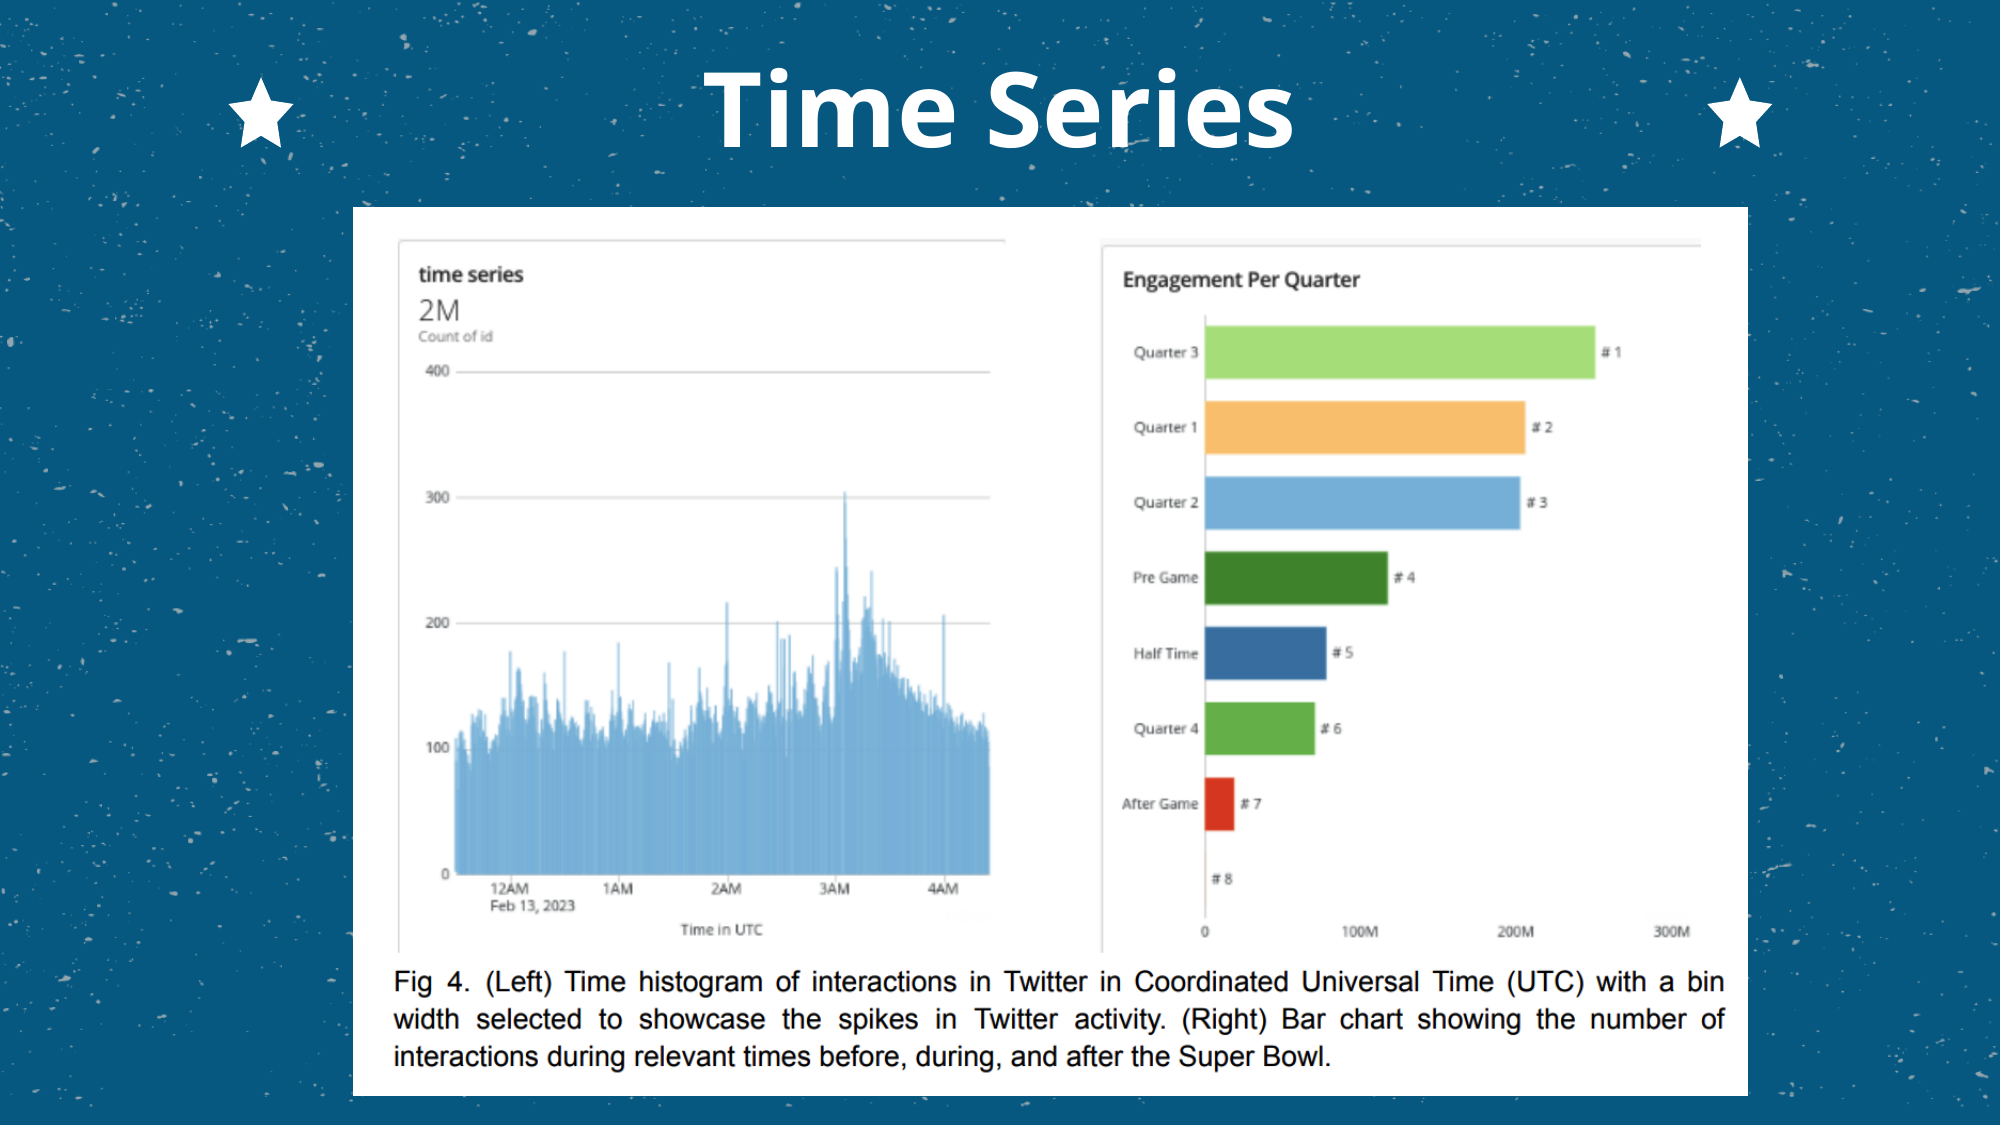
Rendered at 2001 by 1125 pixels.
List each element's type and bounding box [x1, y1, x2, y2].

picture [1195, 18, 1203, 27]
picture [314, 462, 323, 467]
picture [400, 34, 410, 49]
picture [284, 472, 296, 476]
picture [1958, 288, 1980, 294]
picture [8, 338, 14, 346]
picture [173, 609, 183, 613]
picture [1806, 60, 1818, 68]
picture [1976, 1072, 1988, 1078]
picture [118, 90, 125, 97]
picture [1985, 767, 1993, 774]
picture [1263, 17, 1271, 22]
text_box [228, 51, 1773, 191]
picture [1768, 866, 1779, 871]
picture [1783, 570, 1792, 577]
picture [238, 639, 257, 643]
picture [528, 30, 537, 35]
picture [59, 975, 70, 981]
picture [346, 201, 1751, 1100]
picture [316, 760, 322, 769]
